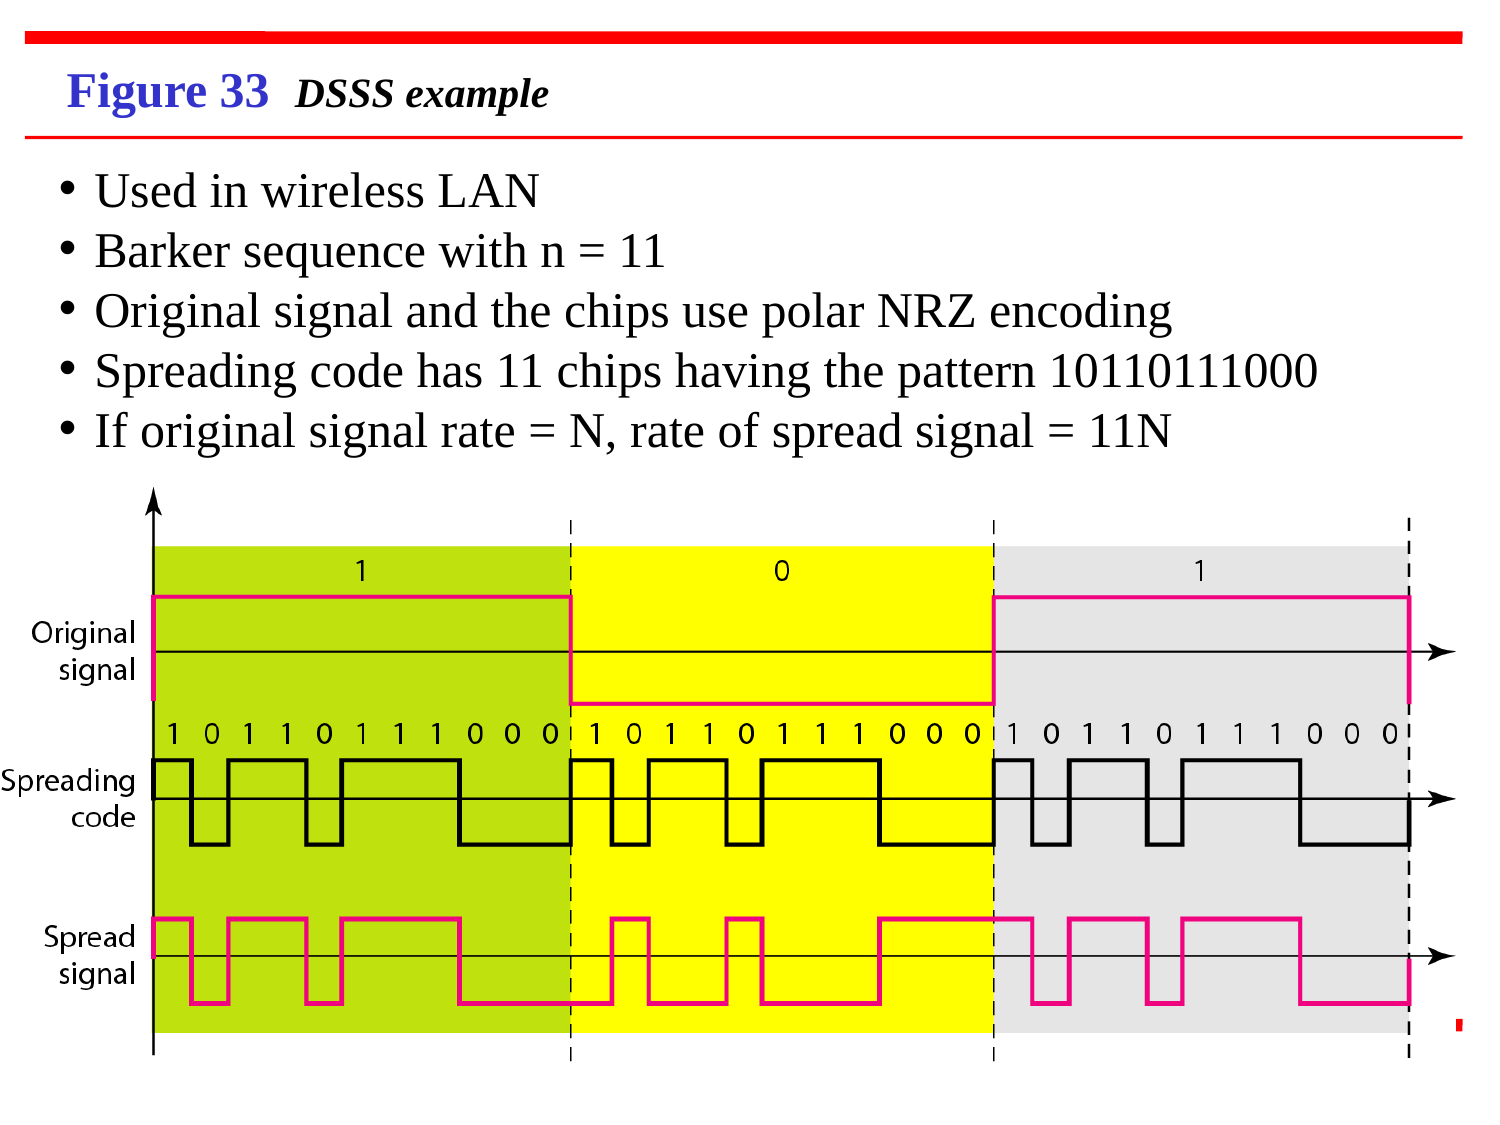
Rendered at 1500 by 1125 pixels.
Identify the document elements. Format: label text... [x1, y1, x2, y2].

text_box Figure 33 DSSS example [51, 49, 565, 125]
picture [0, 487, 1457, 1065]
text_box Used in wireless LAN Barker sequence with n = 11 Original signal and the chips use polar NRZ encoding Spreading code has 11 chips having the pattern 10110111000 If original signal rate = N, rate of spread signal = 11N [44, 149, 1450, 465]
